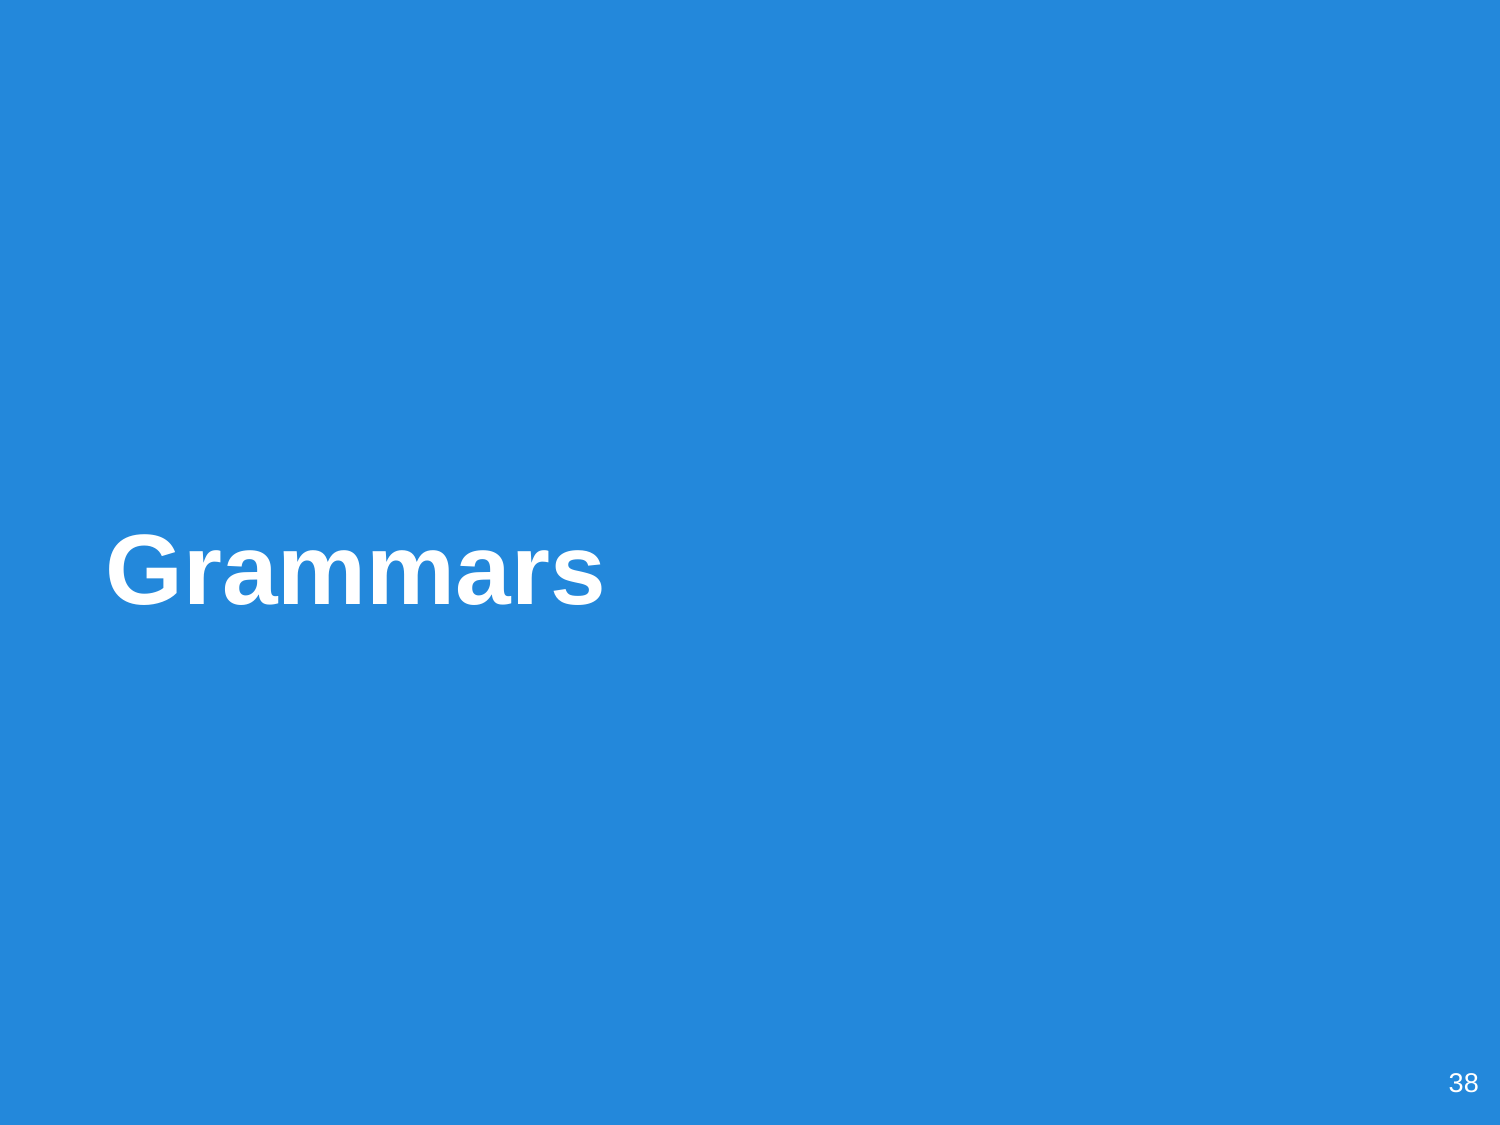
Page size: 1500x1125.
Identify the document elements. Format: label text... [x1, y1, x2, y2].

title Grammars [90, 262, 1395, 760]
slide_number ‹#› [1403, 1038, 1494, 1125]
